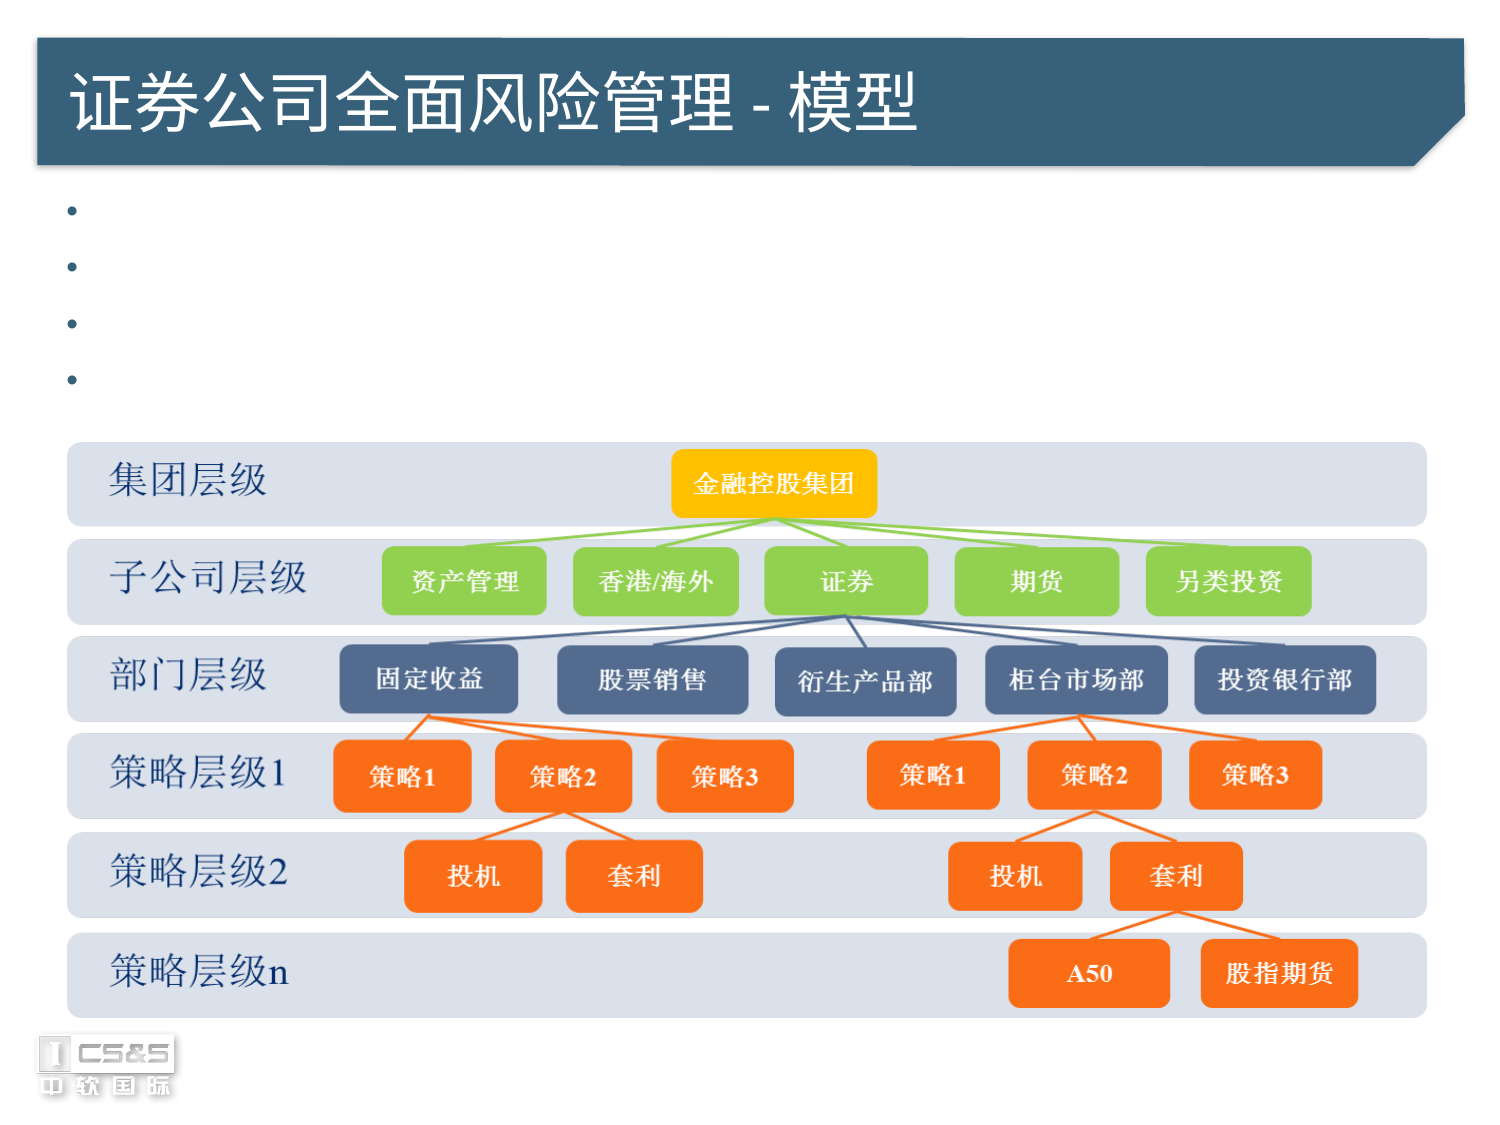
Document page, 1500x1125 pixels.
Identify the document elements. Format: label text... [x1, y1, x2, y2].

picture [37, 1034, 174, 1095]
picture [66, 440, 1427, 1018]
list 强大的风险覆盖能力——集中管理集团风险 灵活的风险分解功能——多维度、多层级风险展示和报告 丰富金融产品定价模板及风险指标体系 国际/国内公认的方法论体系、准确高效的计量功能 [51, 217, 1427, 1035]
title 证券公司全面风险管理-模型 [37, 37, 1464, 165]
